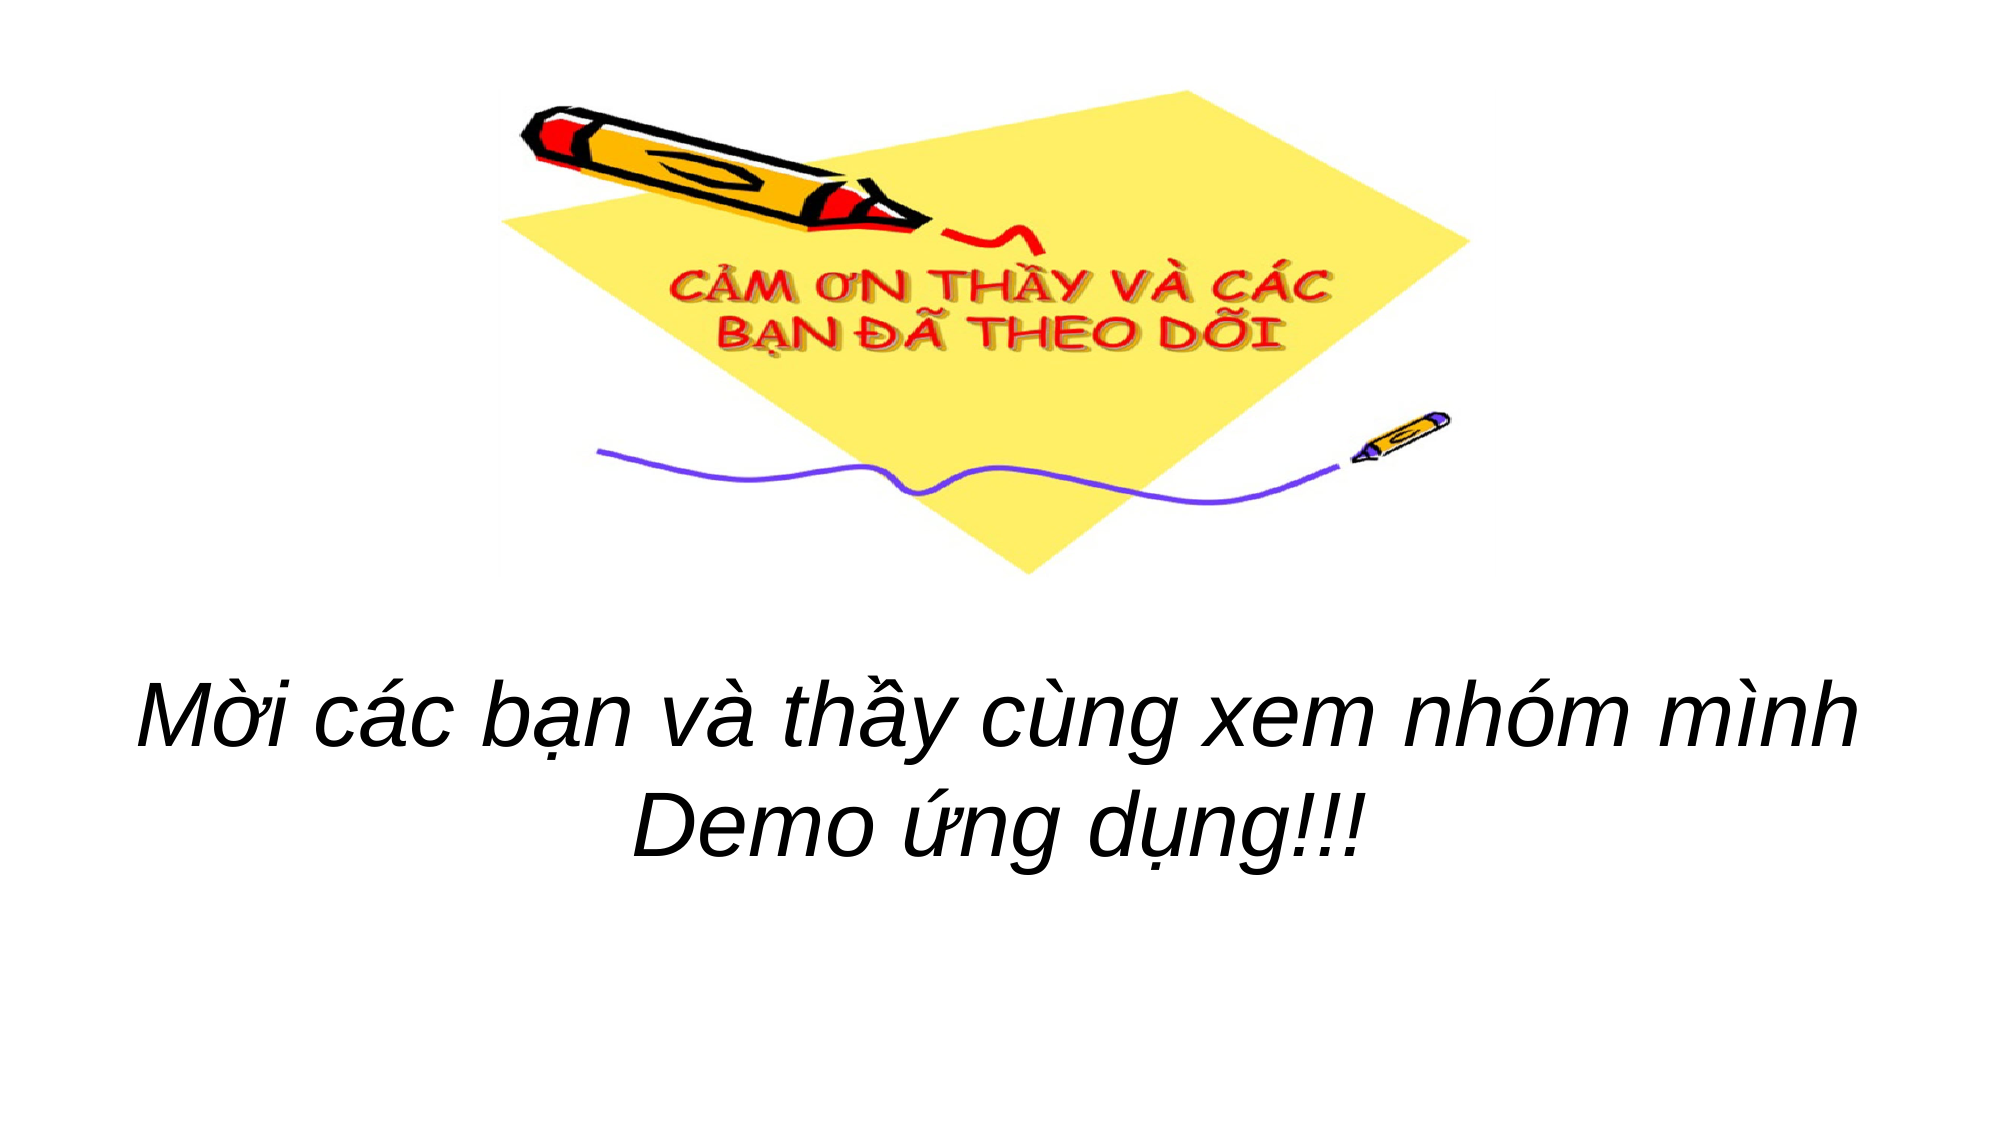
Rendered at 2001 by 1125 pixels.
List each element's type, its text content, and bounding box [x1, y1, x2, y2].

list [407, 45, 1649, 616]
title Mời các bạn và thầy cùng xem nhóm mình Demo ứng dụng!!! [99, 44, 1901, 935]
